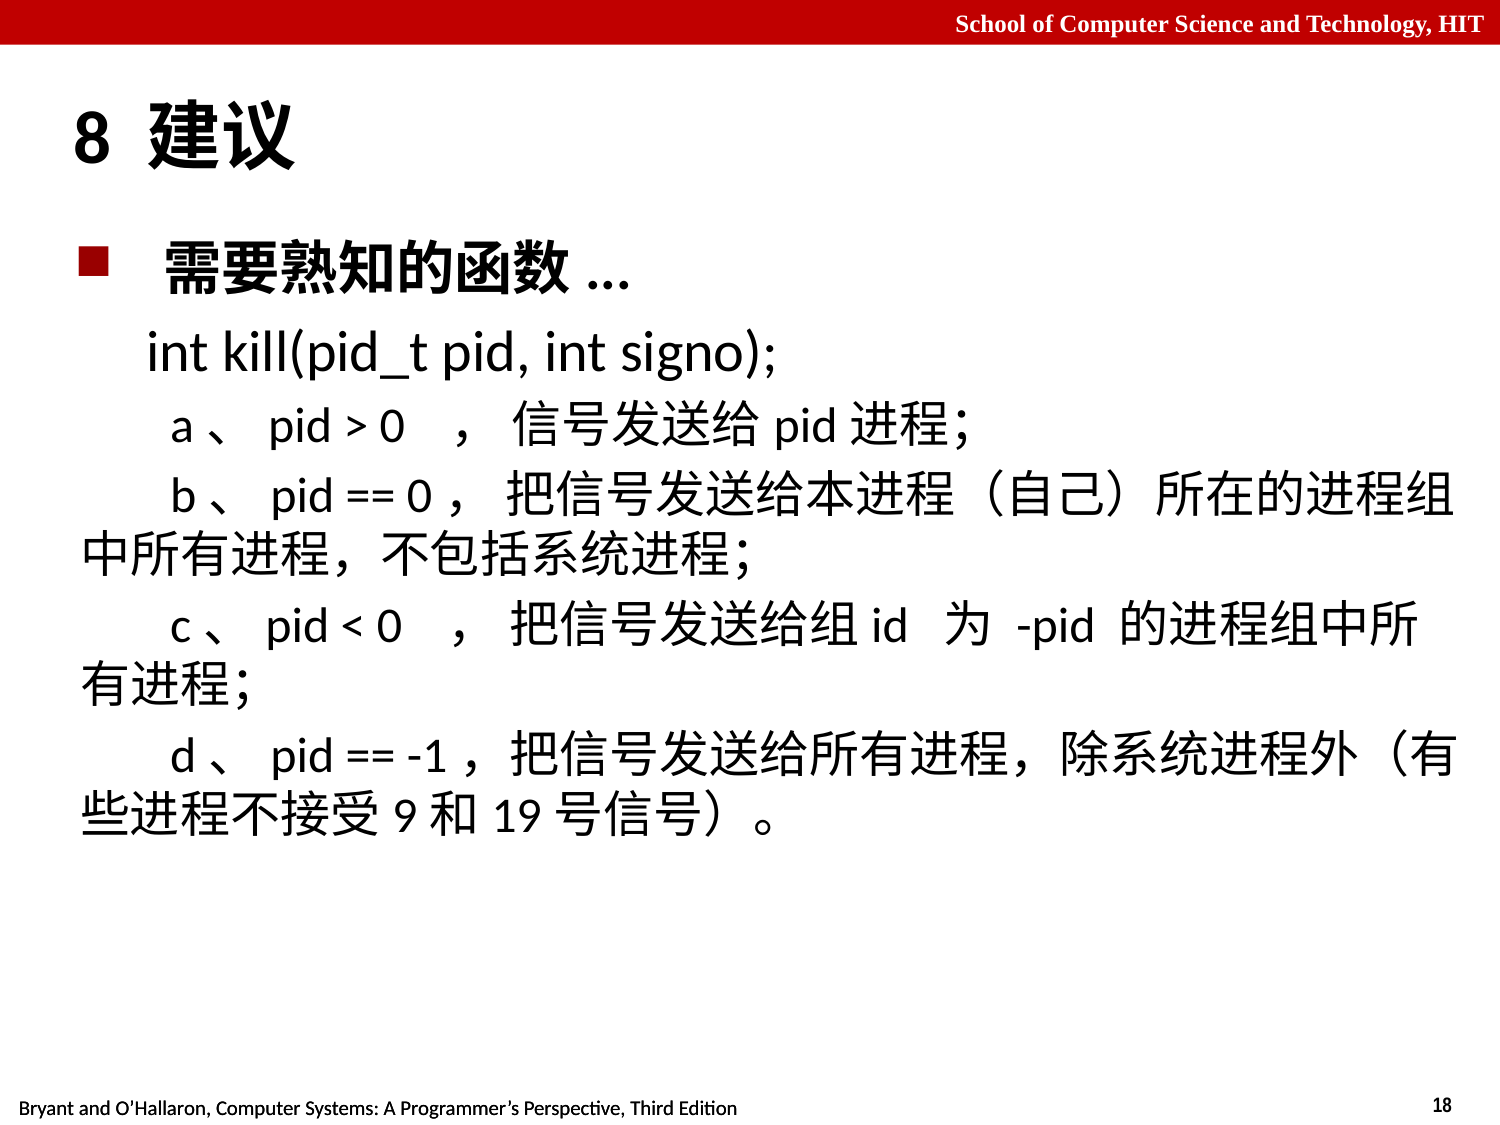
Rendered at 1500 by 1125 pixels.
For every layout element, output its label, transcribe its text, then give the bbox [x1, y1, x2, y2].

title 8 建议 [58, 71, 1500, 197]
list 需要熟知的函数... int kill(pid_t pid, int signo); a、pid > 0 ， 信号发送给pid进程； b、pid == 0， 把信号发送给本进程（自己）所在的进程组中所有进程，不包括系统进程； c、pid < 0 ， 把信号发送给组id 为 -pid 的进程组中所有进程； d、pid == -1，把信号发送给所有进程，除系统进程外（有些进程不接受9和19号信号）。 [64, 223, 1476, 1040]
